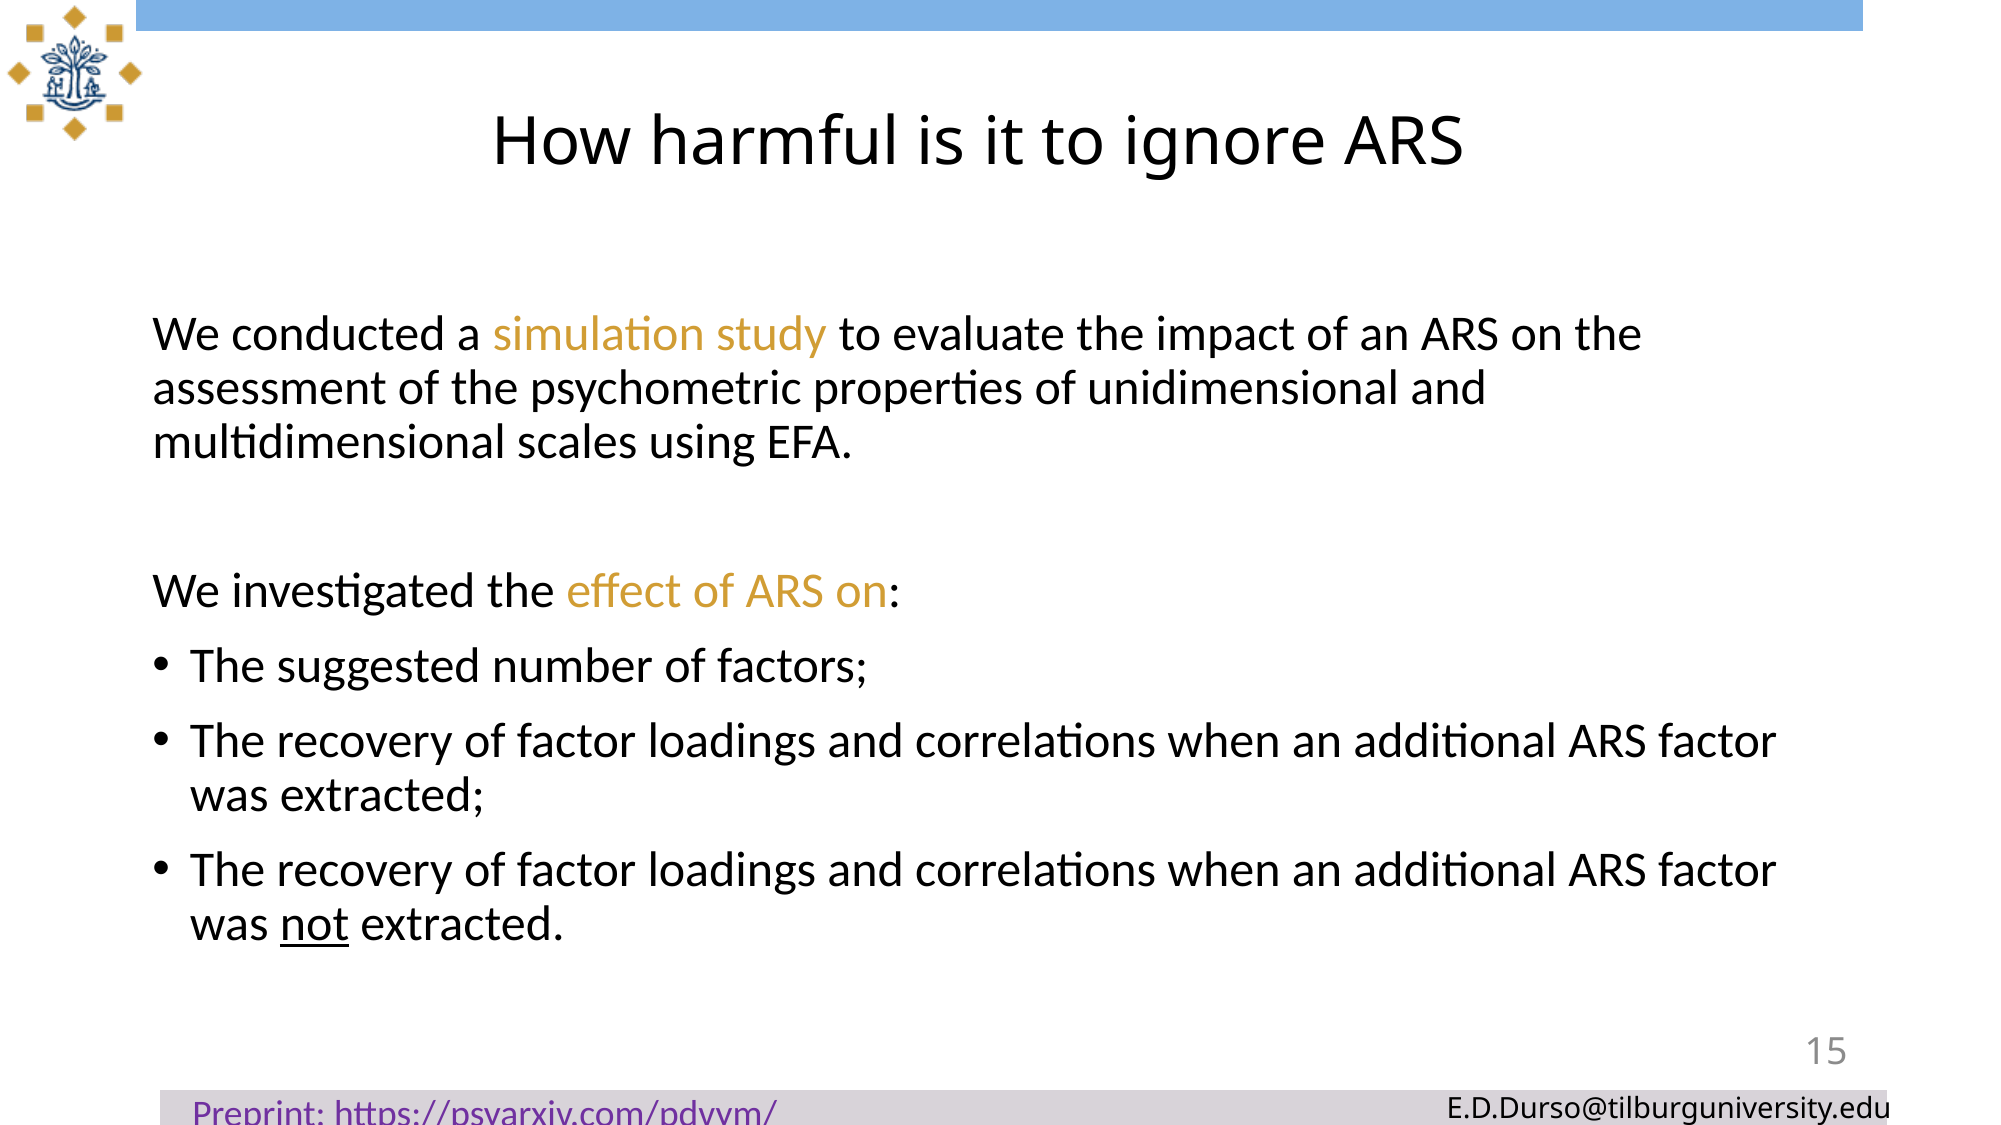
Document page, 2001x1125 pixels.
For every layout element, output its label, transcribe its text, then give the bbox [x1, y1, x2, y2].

title [137, 59, 1897, 278]
text_box How harmful is it to ignore ARS [137, 90, 1821, 186]
list We conducted a simulation study to evaluate the impact of an ARS on the assessment of the psychometric properties of unidimensional and multidimensional scales using EFA. We investigated the effect of ARS on: The suggested number of factors; The recovery of factor loadings and correlations when an additional ARS factor was extracted; The recovery of factor loadings and correlations when an additional ARS factor was not extracted. [137, 299, 1863, 1014]
picture [0, 0, 157, 155]
slide_number 15 [1412, 1022, 1863, 1083]
